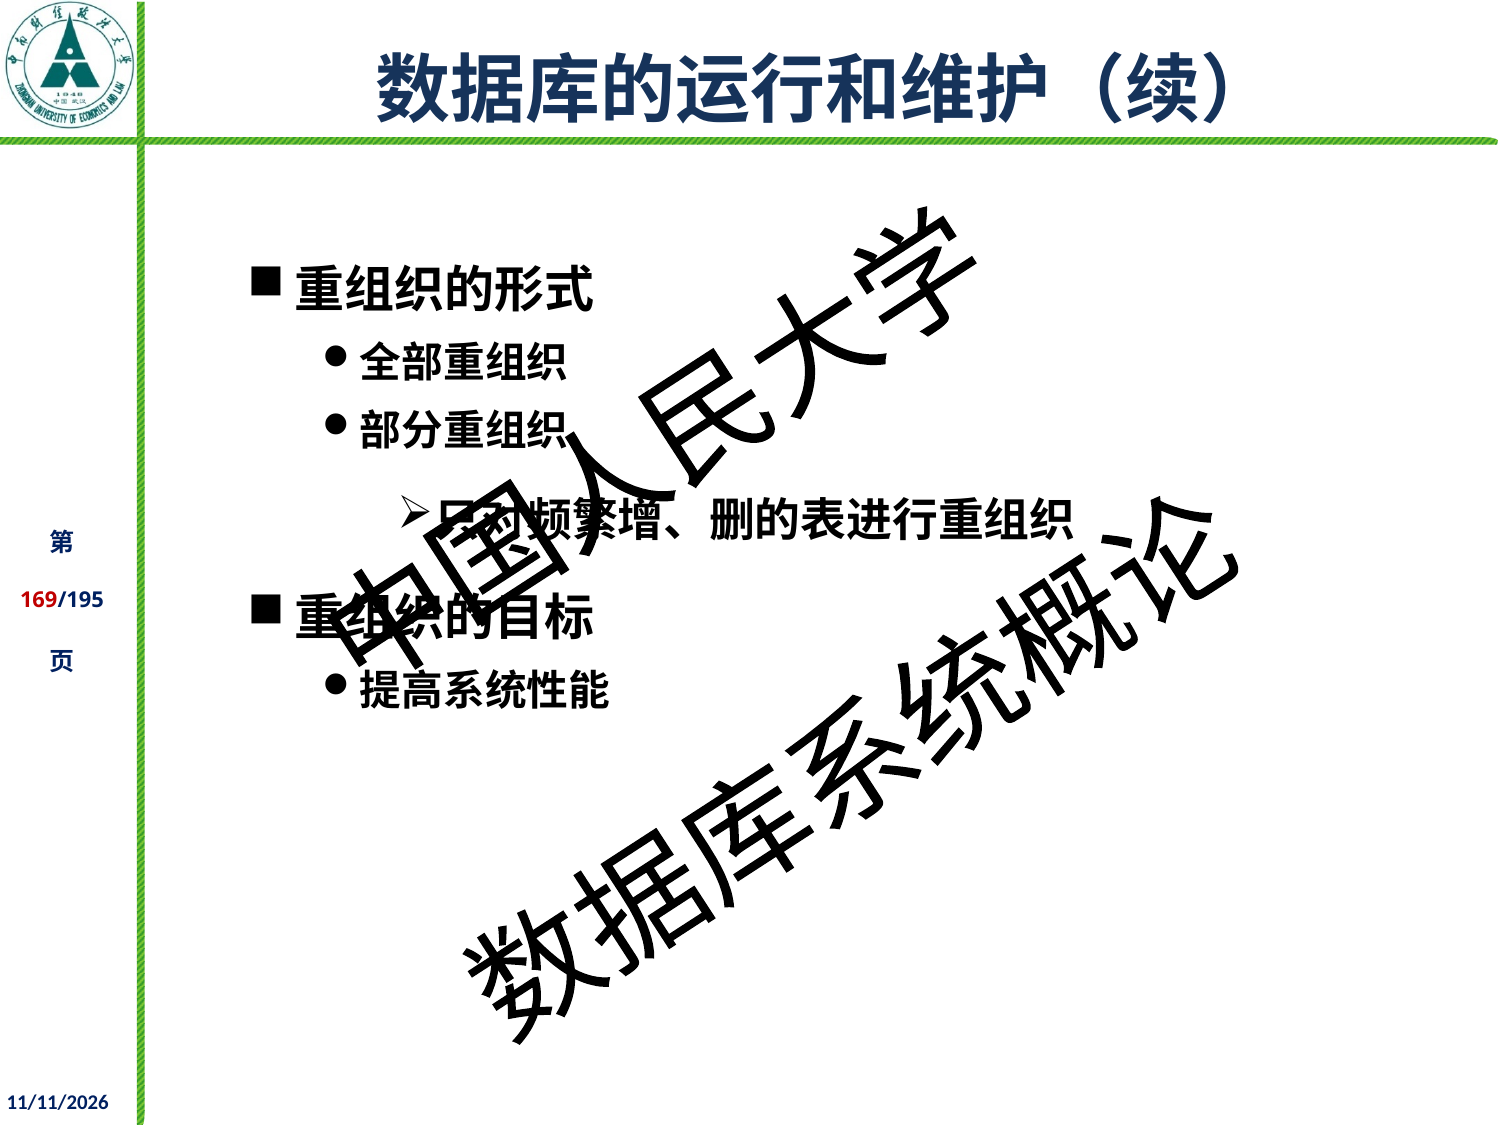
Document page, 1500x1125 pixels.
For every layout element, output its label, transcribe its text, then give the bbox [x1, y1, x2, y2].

picture [0, 0, 157, 1080]
title 数据库的运行和维护（续） [157, 0, 1495, 181]
list 重组织的形式 全部重组织 部分重组织 只对频繁增、删的表进行重组织 重组织的目标 提高系统性能 [157, 219, 1495, 1017]
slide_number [0, 1080, 146, 1124]
